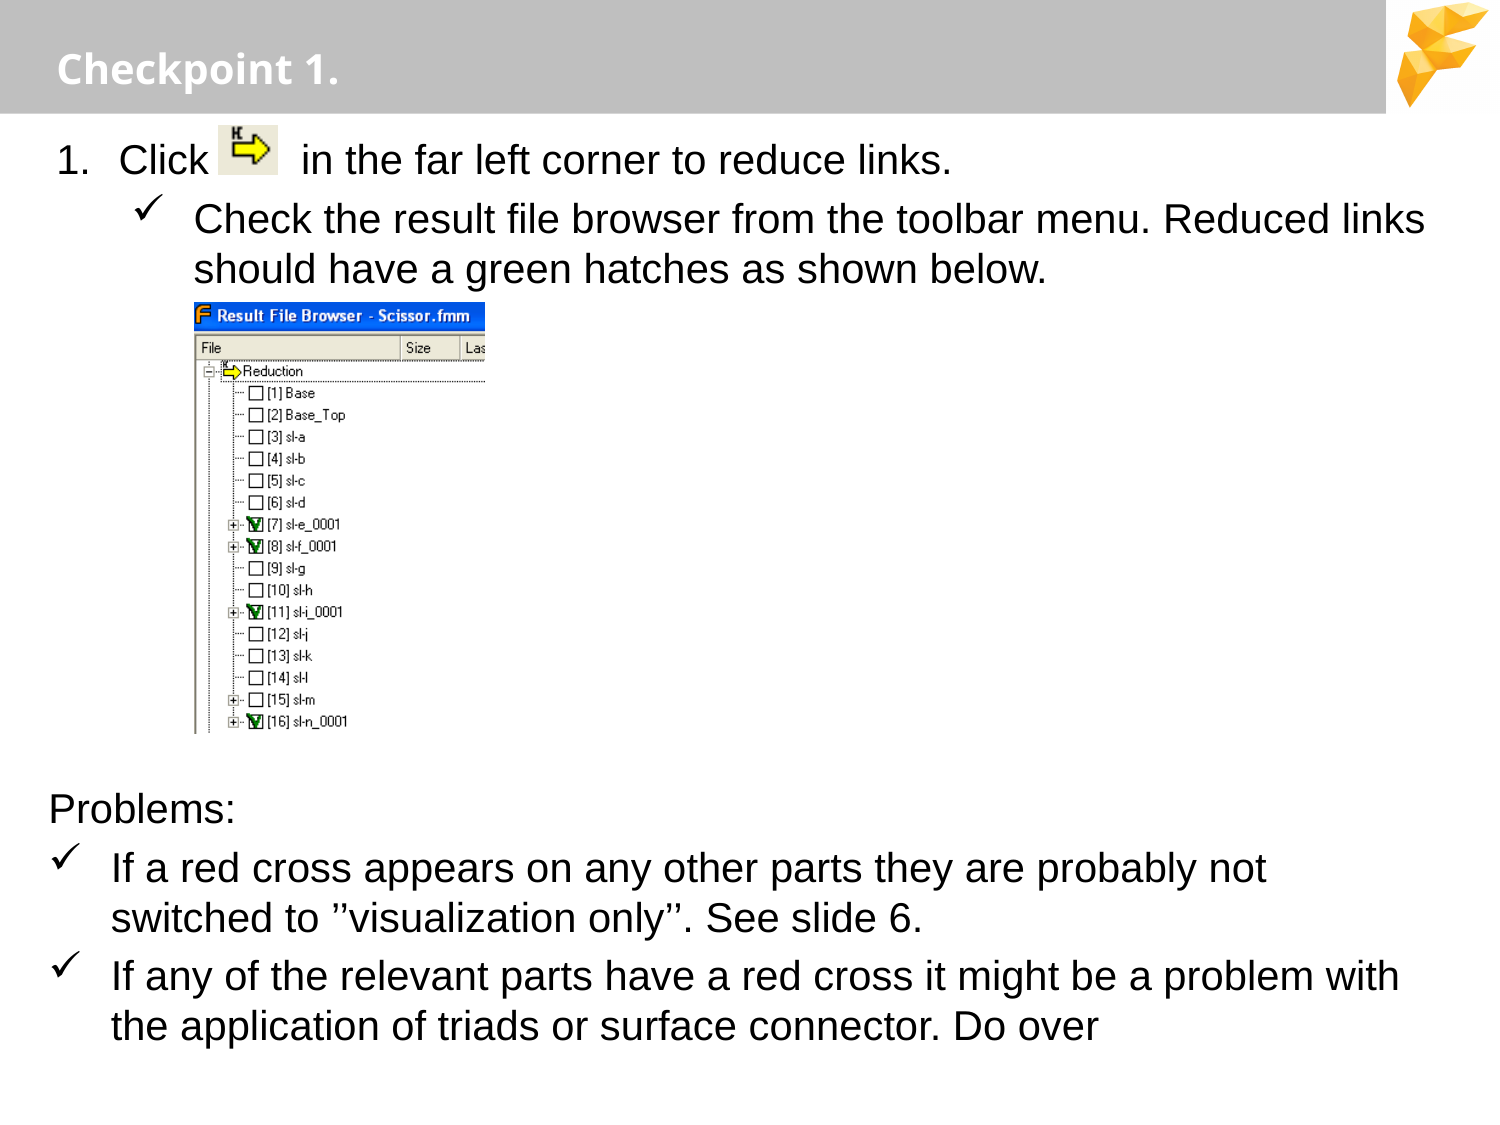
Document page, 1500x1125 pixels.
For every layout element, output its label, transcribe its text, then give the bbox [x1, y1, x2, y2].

picture [218, 125, 278, 175]
text_box Problems: If a red cross appears on any other parts they are probably not switched to ’’visualization only’’. See slide 6. If any of the relevant parts have a red cross it might be a problem with the application of triads or surface connector. Do over [0, 774, 1418, 953]
list Click in the far left corner to reduce links. Check the result file browser from the toolbar menu. Reduced links should have a green hatches as shown below. [41, 125, 1500, 303]
title Checkpoint 1. [41, 0, 999, 100]
picture [1386, 0, 1500, 114]
picture [194, 302, 485, 734]
